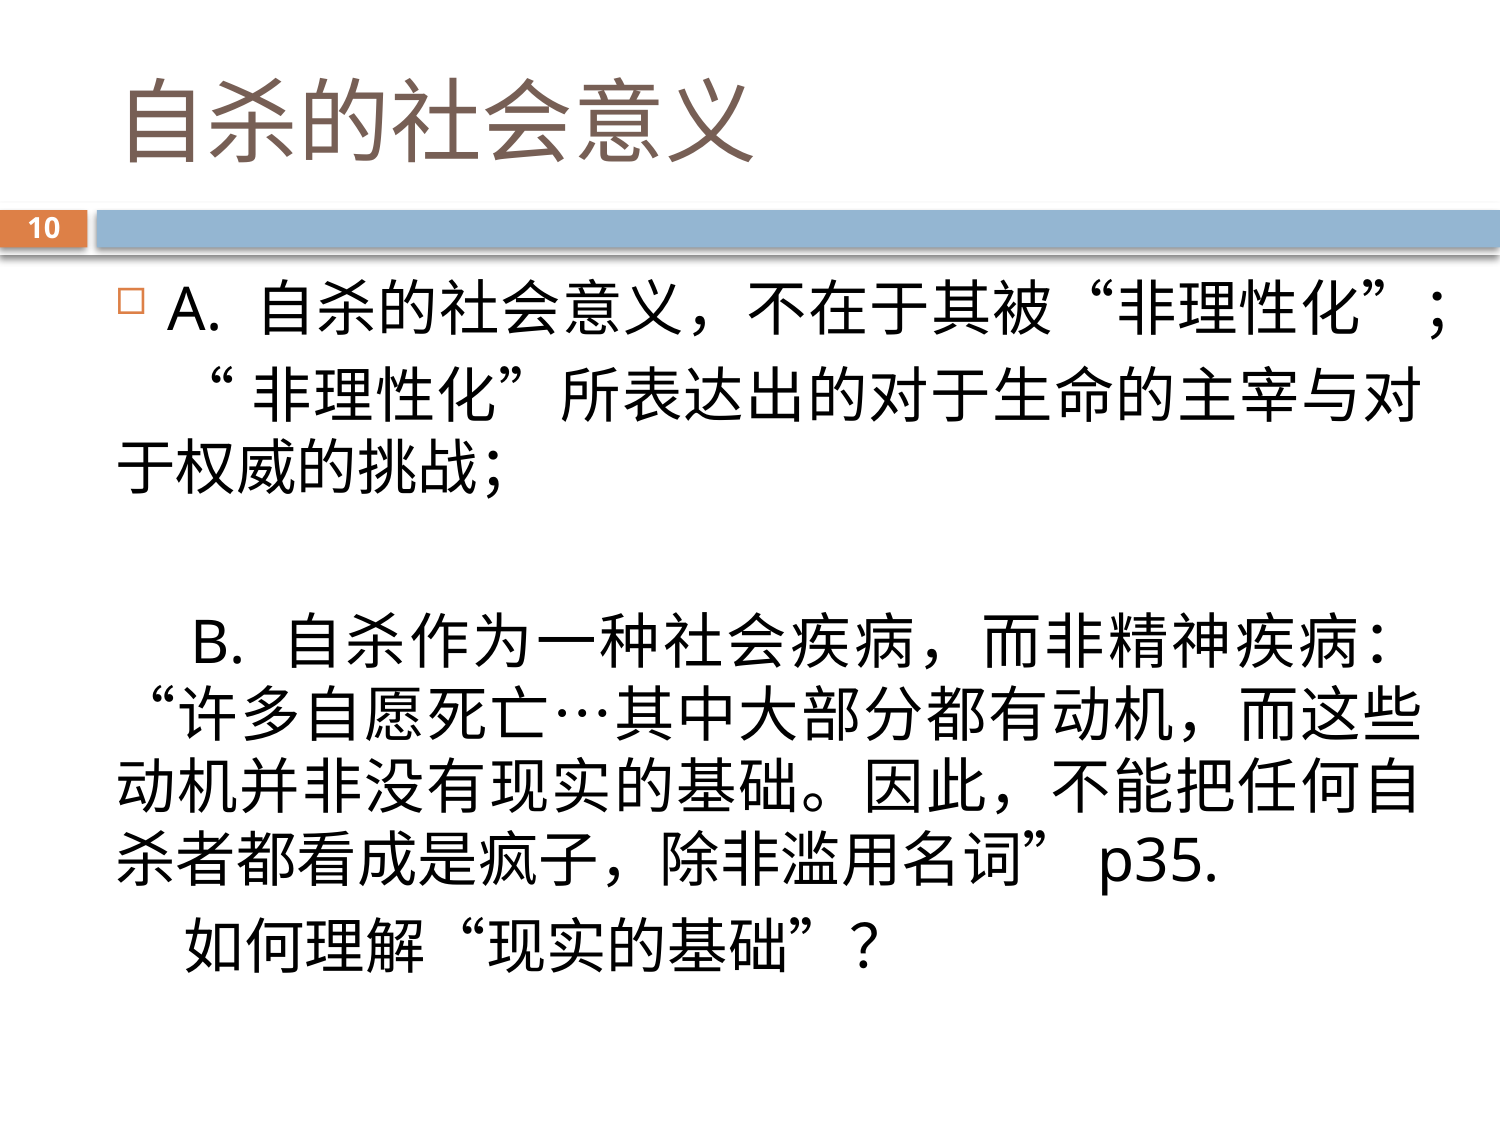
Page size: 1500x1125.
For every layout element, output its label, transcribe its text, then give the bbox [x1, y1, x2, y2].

list A. 自杀的社会意义，不在于其被“非理性化”； “非理性化”所表达出的对于生命的主宰与对于权威的挑战； B. 自杀作为一种社会疾病，而非精神疾病：“许多自愿死亡…其中大部分都有动机，而这些动机并非没有现实的基础。因此，不能把任何自杀者都看成是疯子，除非滥用名词”p35. 如何理解“现实的基础”？ [100, 262, 1438, 1000]
slide_number 10 [0, 208, 88, 249]
title 自杀的社会意义 [100, 37, 1438, 200]
